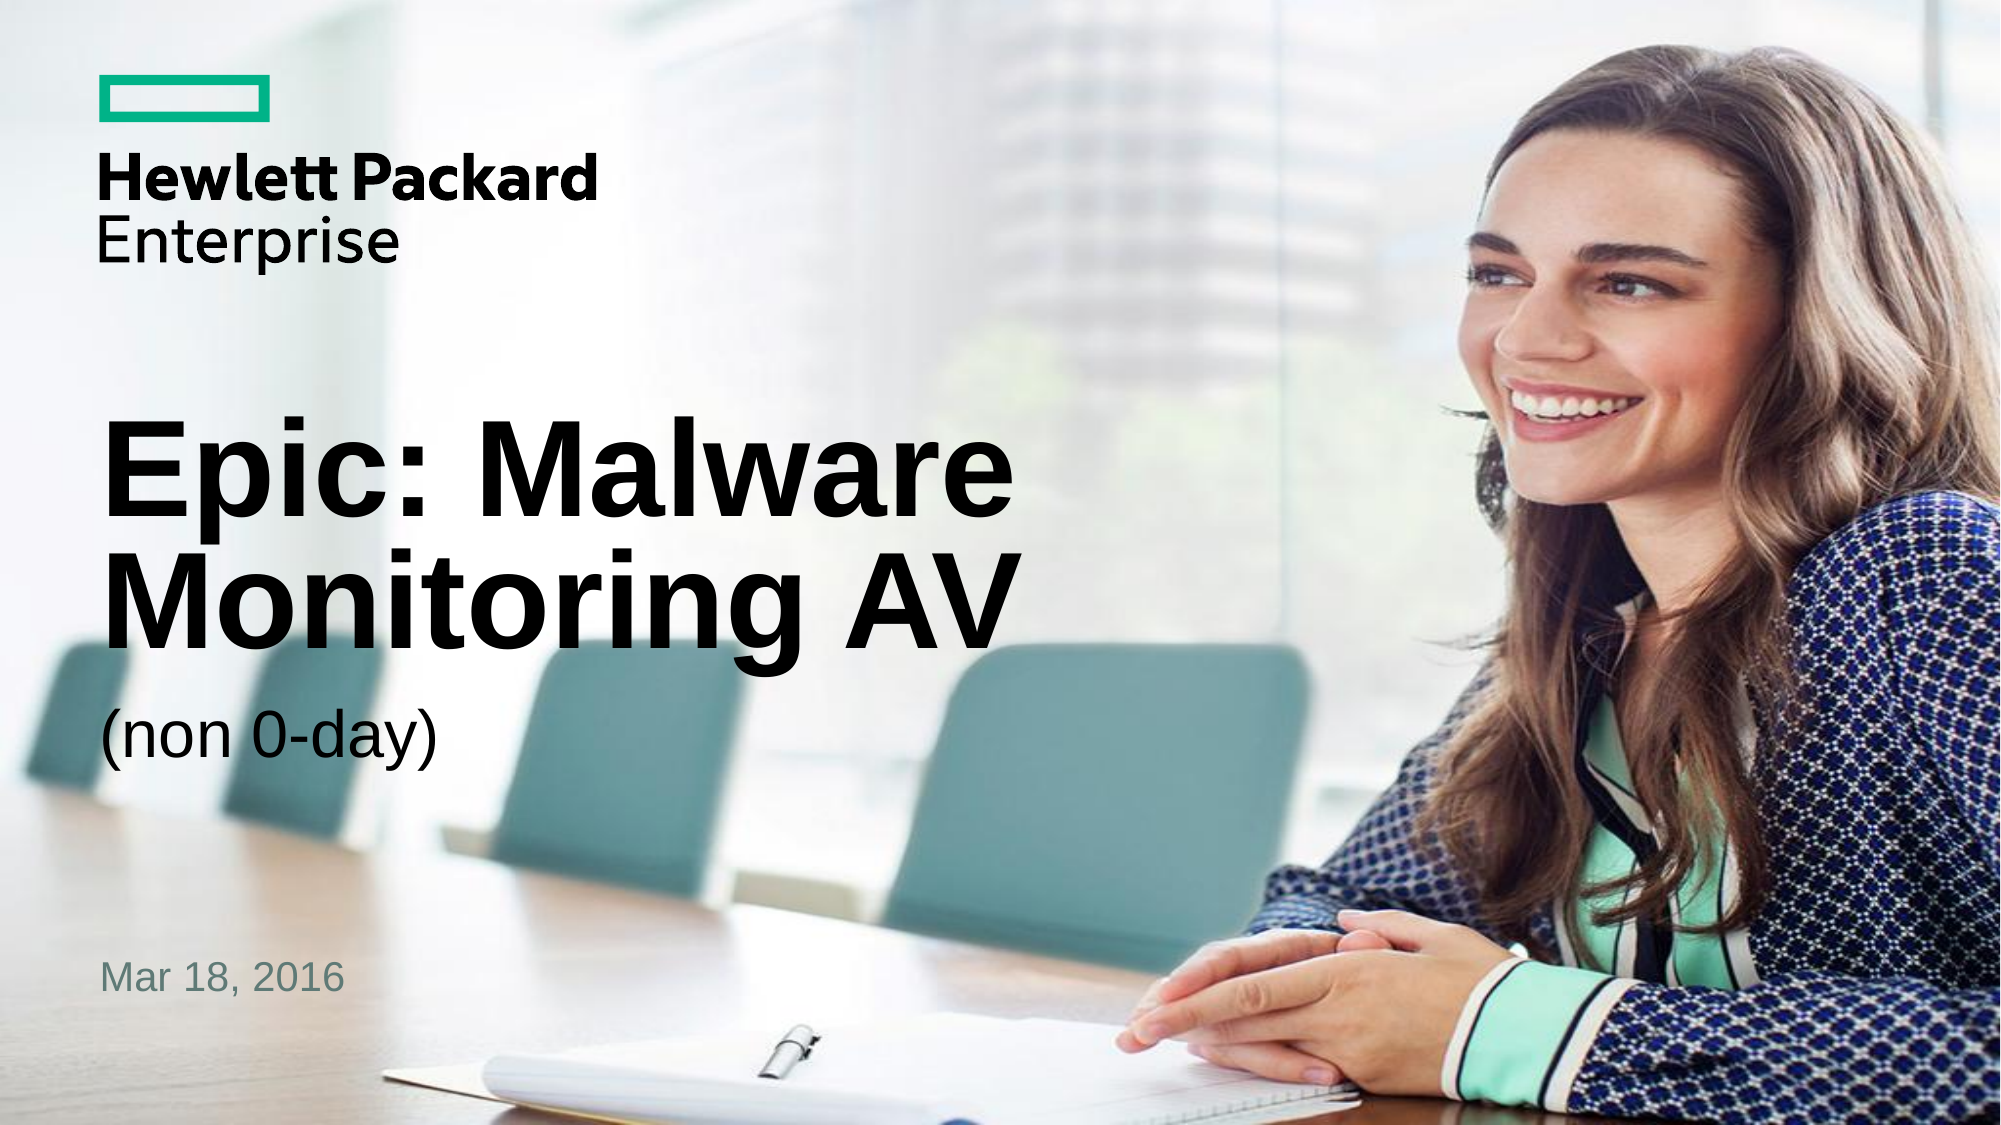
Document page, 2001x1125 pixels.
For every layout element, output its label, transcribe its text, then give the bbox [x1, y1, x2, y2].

title Epic: Malware Monitoring AV [100, 362, 1451, 675]
picture [0, 0, 2001, 1125]
subtitle (non 0-day) [99, 699, 1450, 850]
list Mar 18, 2016 [99, 955, 1000, 1011]
